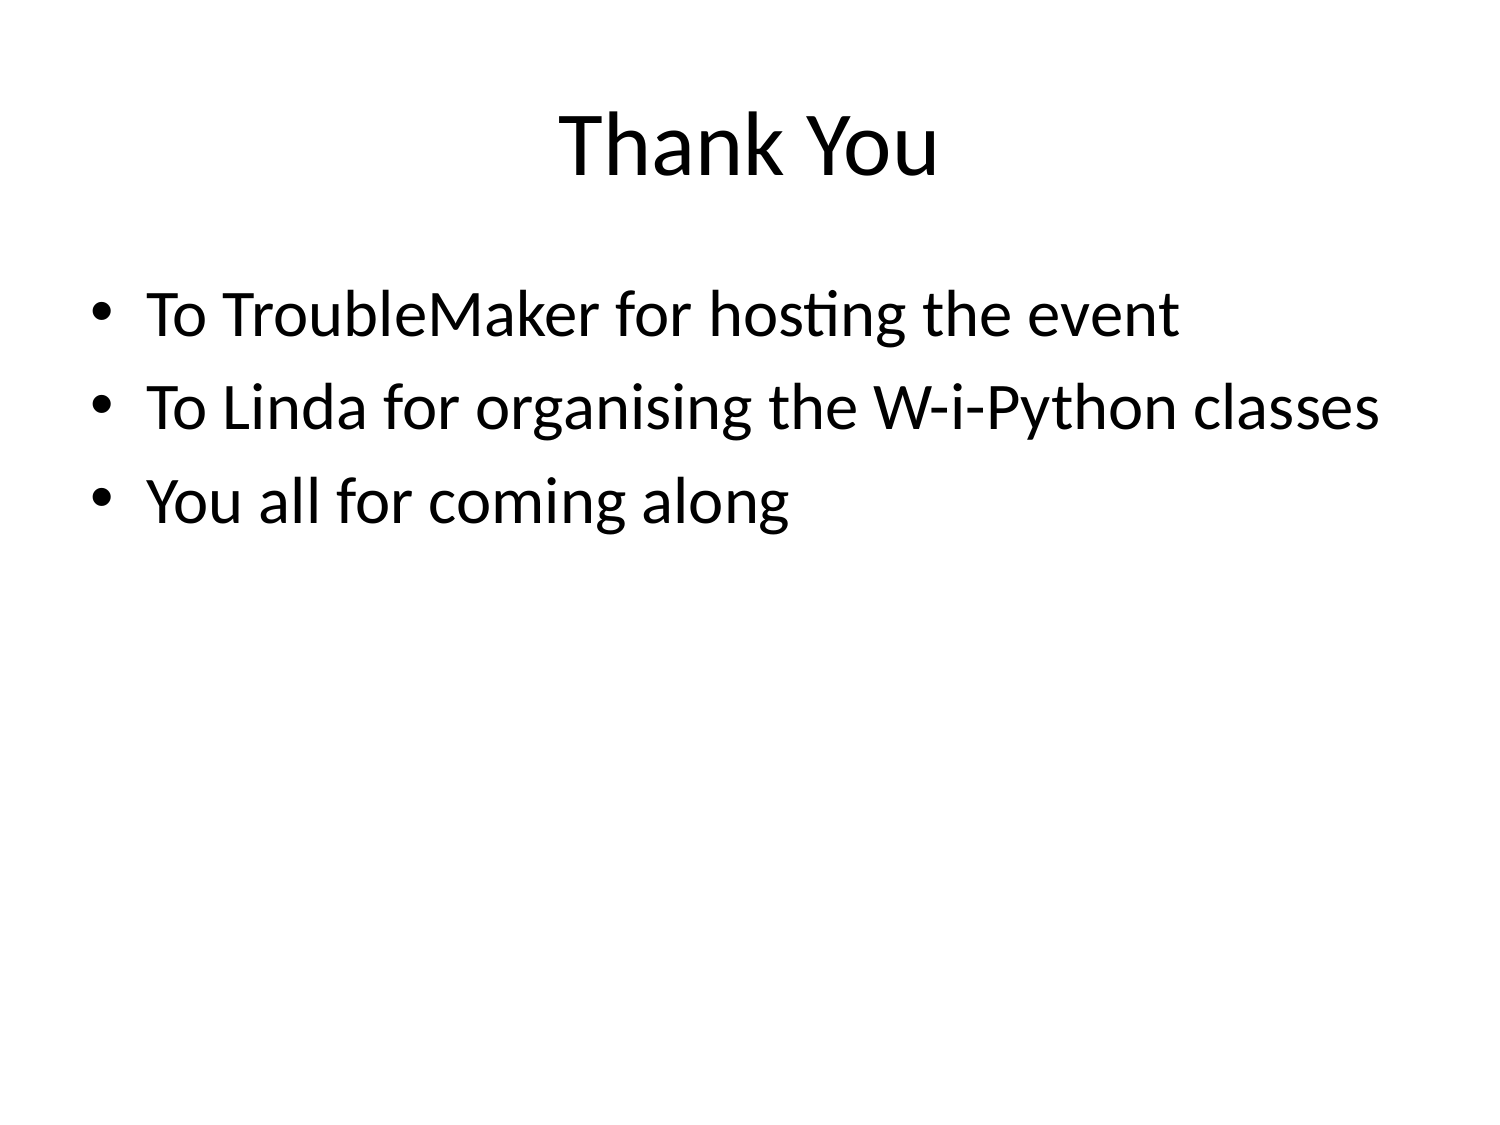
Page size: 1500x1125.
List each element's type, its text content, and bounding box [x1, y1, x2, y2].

title Thank You [75, 45, 1425, 233]
list To TroubleMaker for hosting the event To Linda for organising the W-i-Python classes You all for coming along [75, 262, 1425, 1005]
